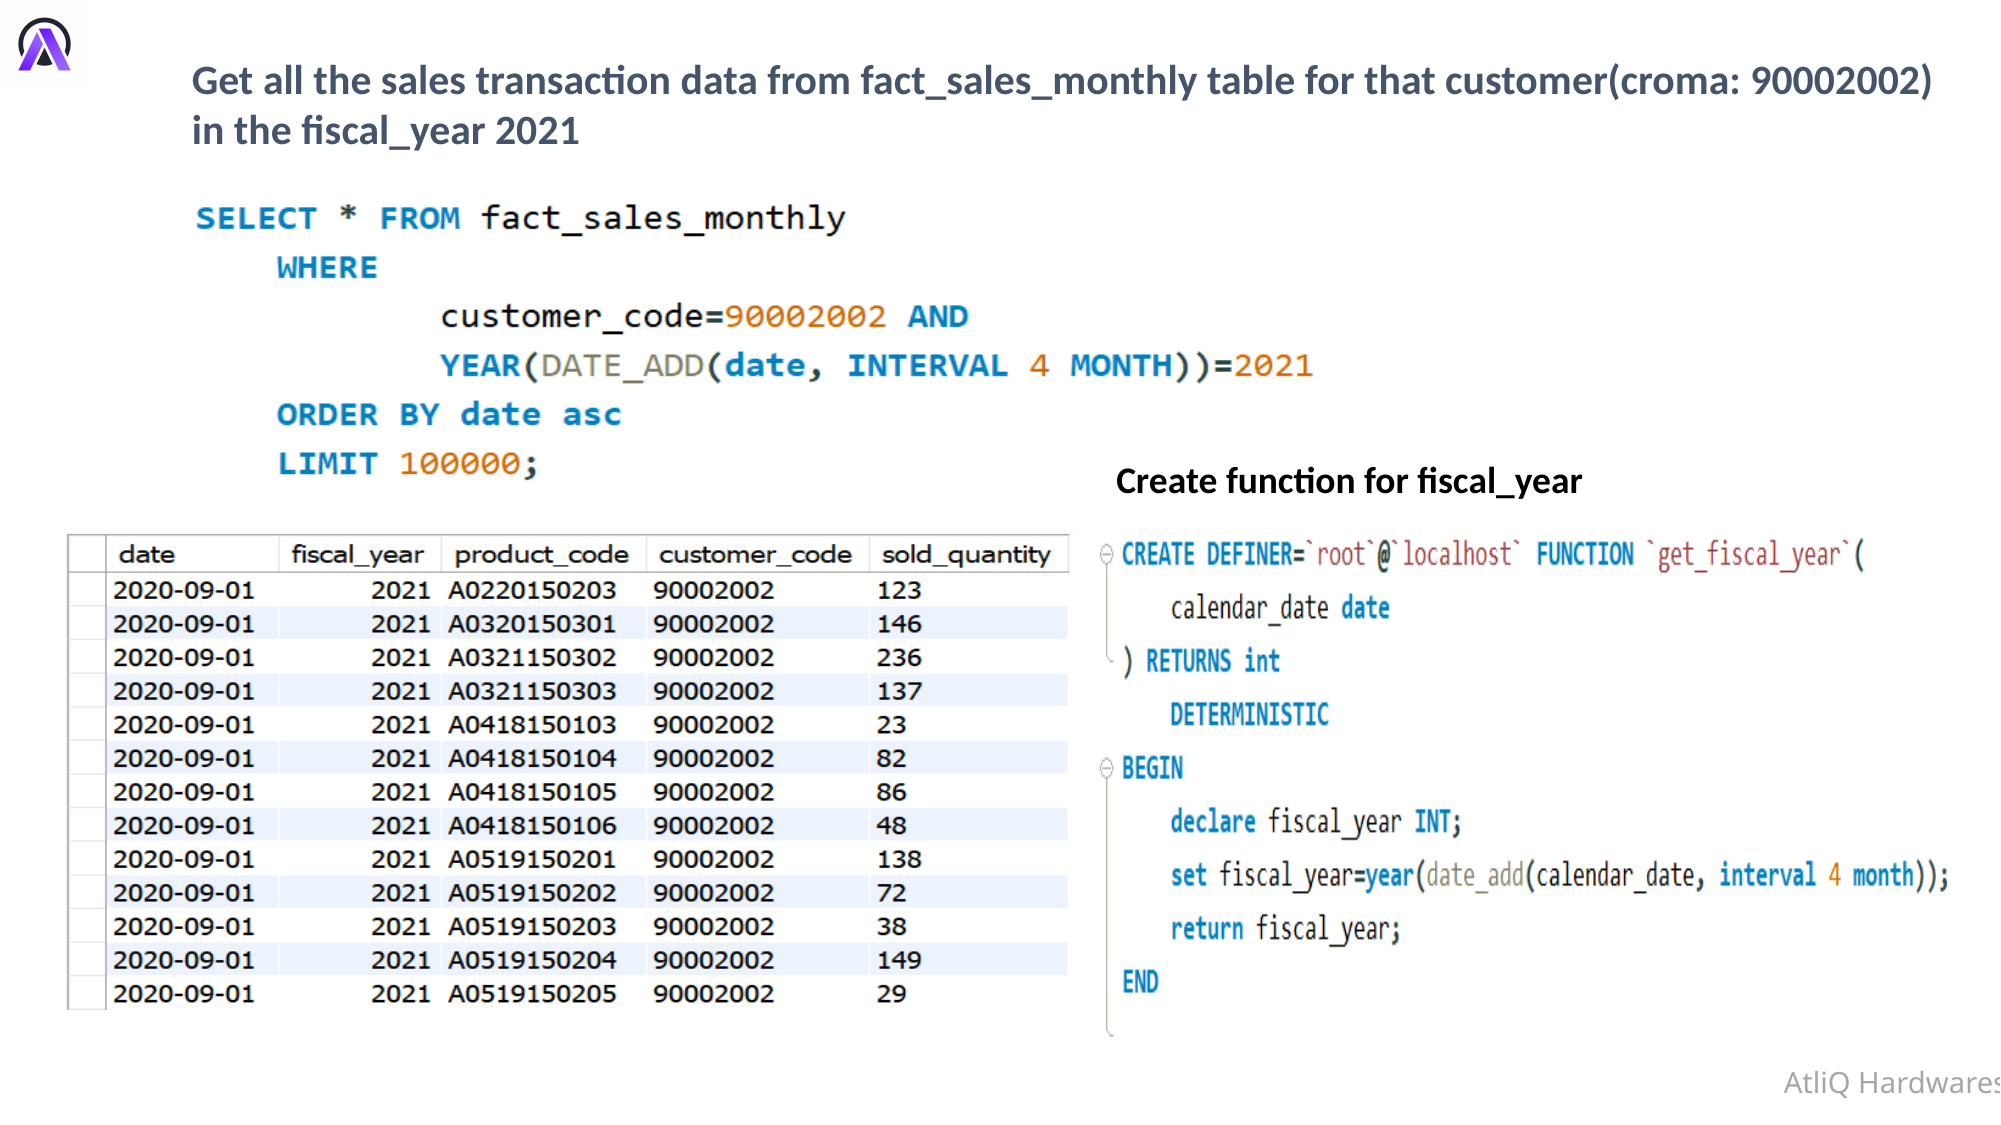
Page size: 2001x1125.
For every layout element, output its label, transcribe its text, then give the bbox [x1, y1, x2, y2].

picture [66, 533, 1074, 1010]
picture [177, 196, 1343, 509]
picture [1094, 529, 1965, 1058]
picture [0, 0, 89, 89]
text_box Create function for fiscal_year [1343, 448, 1699, 509]
text_box AtliQ Hardwares [1769, 1057, 2000, 1107]
text_box Get all the sales transaction data from fact_sales_monthly table for that customer(croma: 90002002) in the fiscal_year 2021 [177, 45, 1964, 160]
